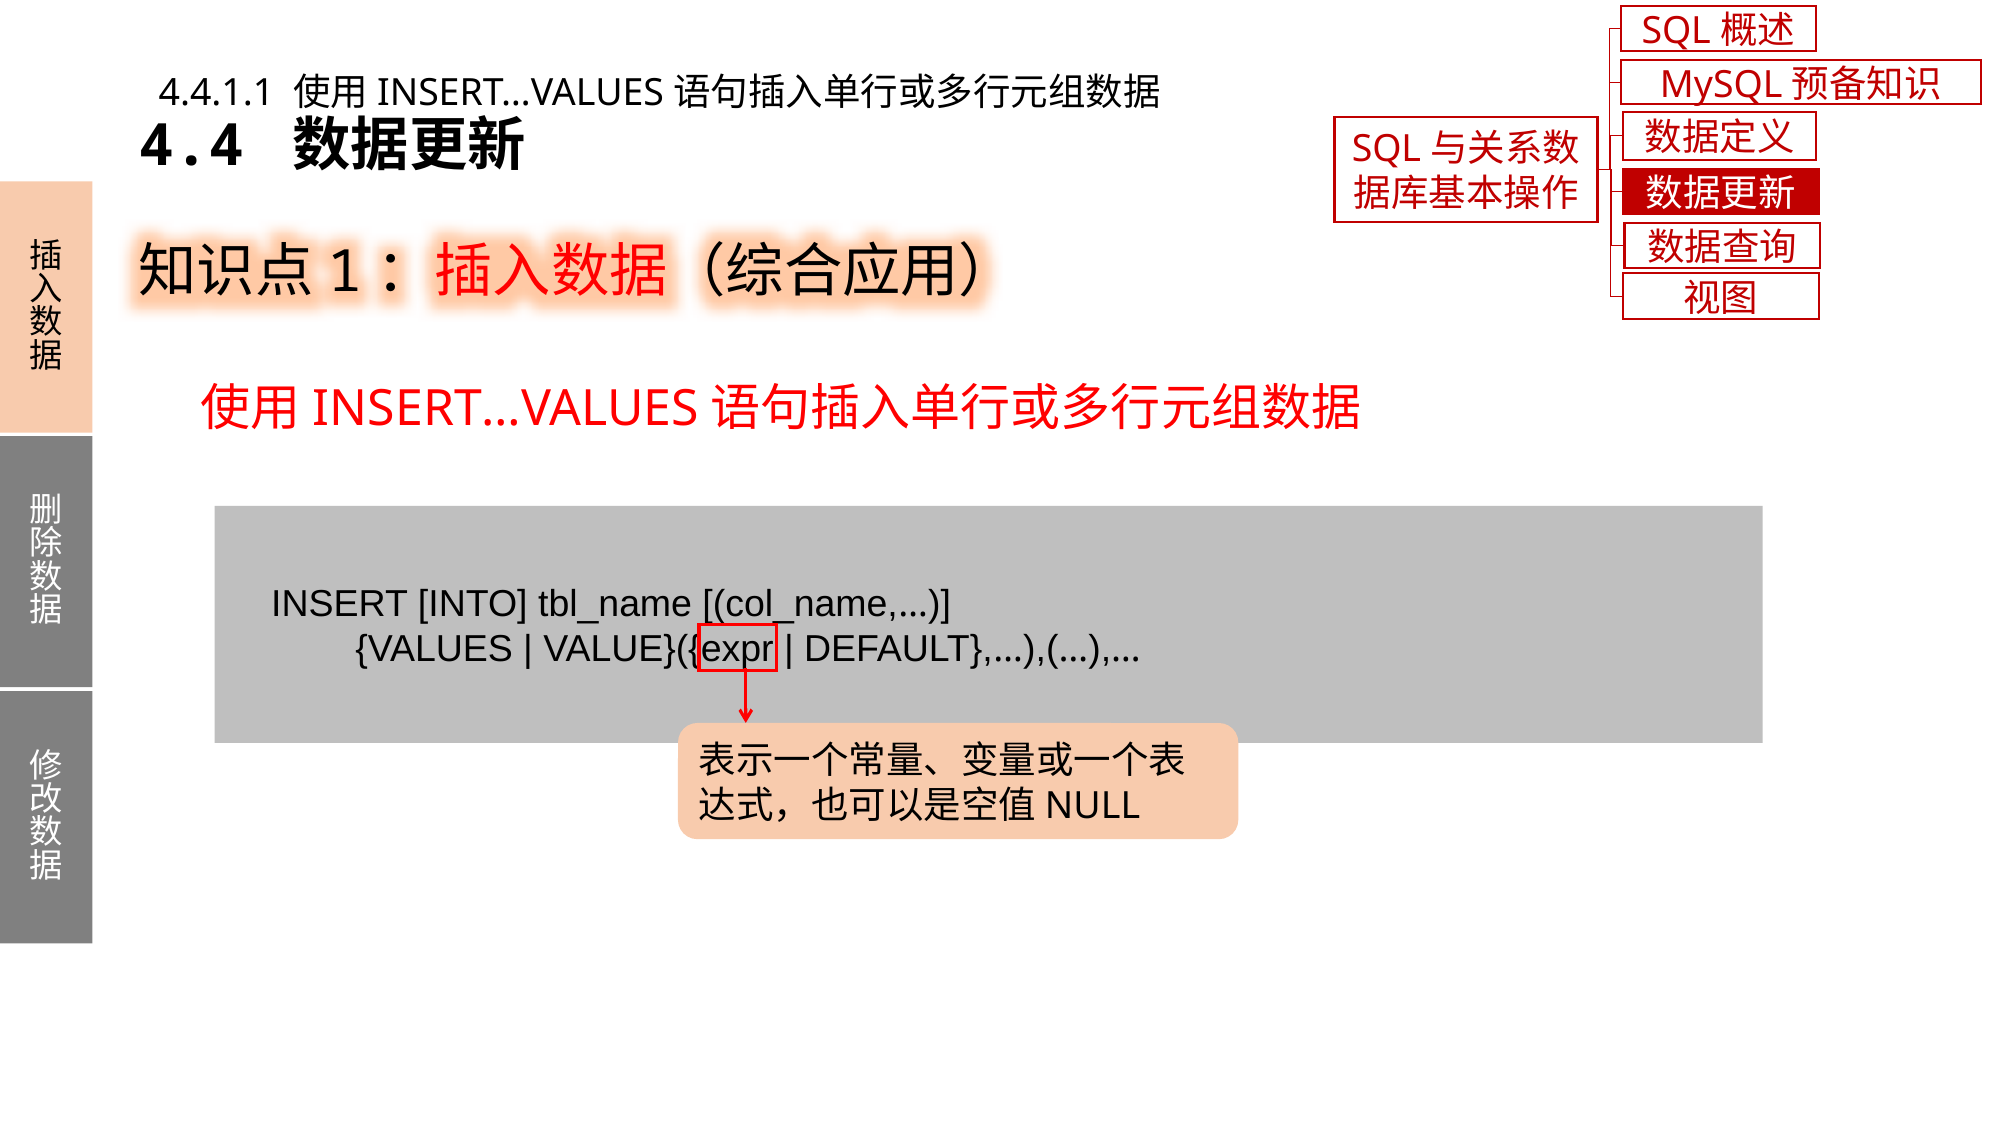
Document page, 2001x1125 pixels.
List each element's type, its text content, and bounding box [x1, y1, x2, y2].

text_box SQL概述 [1620, 5, 1817, 52]
text_box 数据更新 [1623, 168, 1820, 215]
text_box 4.4 数据更新 [120, 97, 1568, 154]
text_box 练习题 [114, 166, 1954, 339]
text_box SQL与关系数据库基本操作 [1333, 116, 1597, 223]
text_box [0, 181, 93, 944]
text_box 数据定义 [1622, 111, 1817, 161]
text_box 知识点1：插入数据（综合应用） [120, 172, 1945, 329]
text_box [1597, 135, 1623, 169]
text_box 使用INSERT…VALUES语句插入单行或多行元组数据 [186, 350, 1827, 443]
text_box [118, 170, 1949, 335]
text_box 4.4.1.1 使用INSERT…VALUES语句插入单行或多行元组数据 [143, 28, 1257, 121]
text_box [1597, 169, 1623, 297]
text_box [1597, 28, 1621, 82]
text_box 视图 [1622, 272, 1820, 320]
text_box [698, 623, 778, 672]
text_box 表示一个常量、变量或一个表达式，也可以是空值NULL [677, 722, 1239, 840]
text_box 数据查询 [1623, 222, 1821, 269]
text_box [1597, 82, 1621, 135]
text_box MySQL预备知识 [1621, 59, 1982, 105]
text_box INSERT [INTO] tbl_name [(col_name,…)] {VALUES | VALUE}({expr | DEFAULT},…),(…),… [214, 505, 1764, 744]
